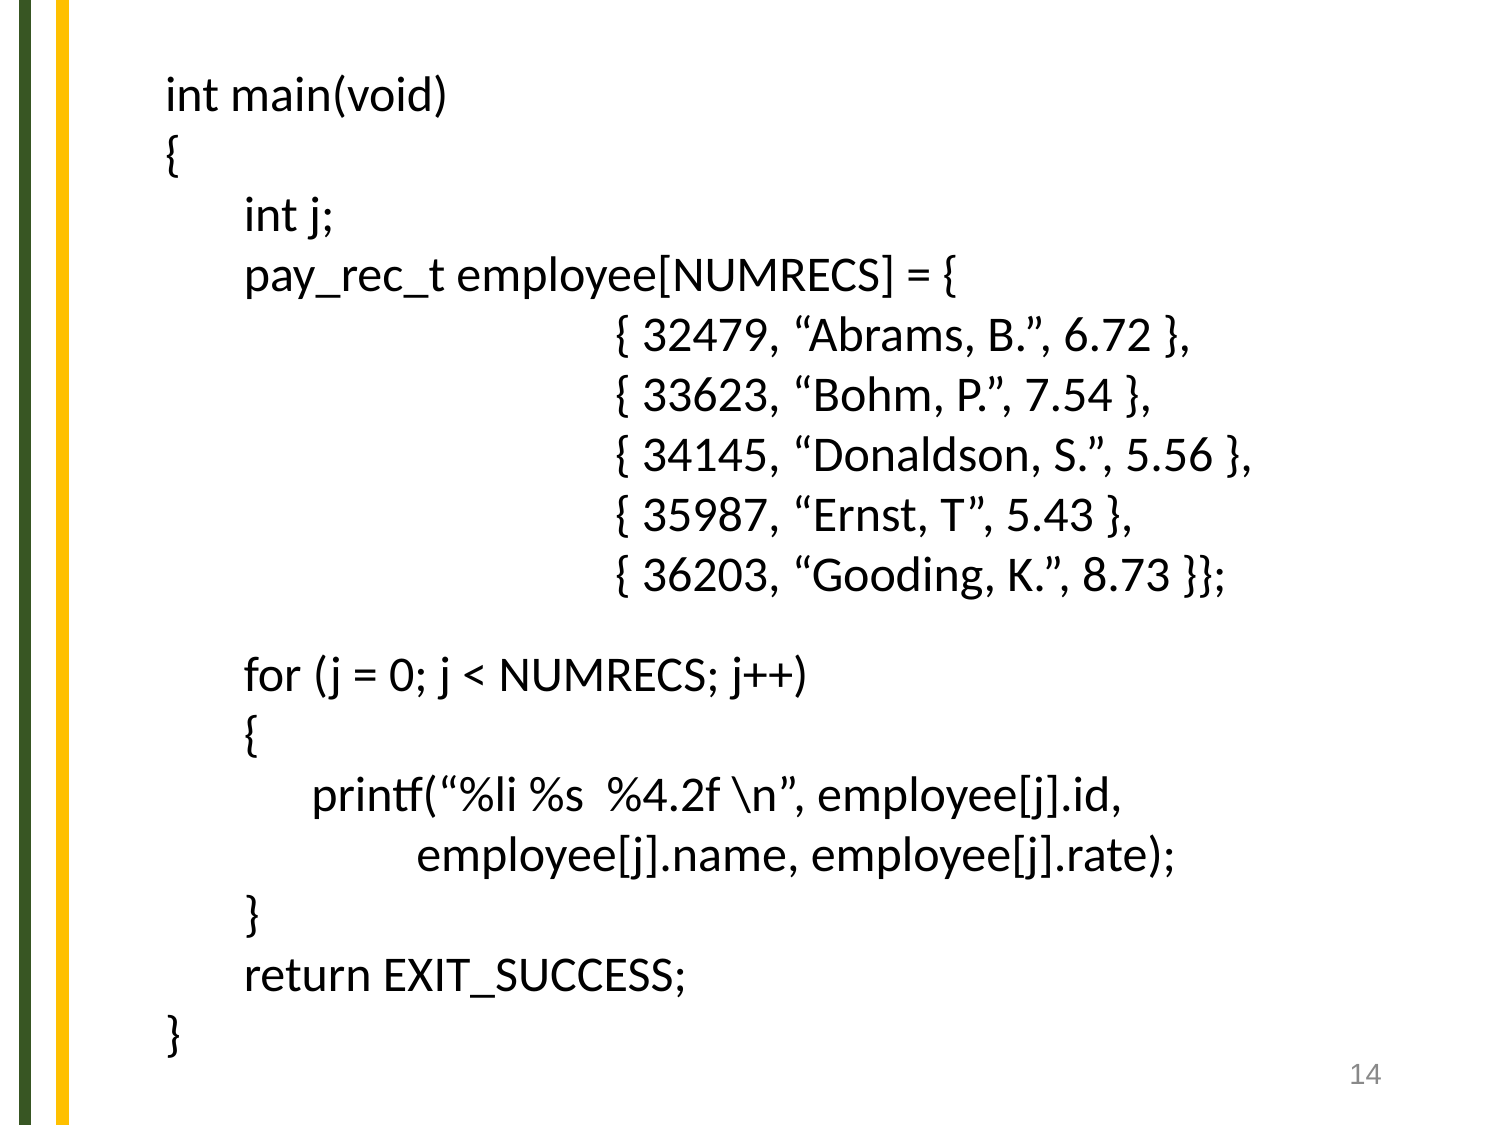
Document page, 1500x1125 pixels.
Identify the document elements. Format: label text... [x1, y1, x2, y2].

text_box int main(void) { int j; pay_rec_t employee[NUMRECS] = { { 32479, “Abrams, B.”, 6.72 }, { 33623, “Bohm, P.”, 7.54 }, { 34145, “Donaldson, S.”, 5.56 }, { 35987, “Ernst, T”, 5.43 }, { 36203, “Gooding, K.”, 8.73 }}; for (j = 0; j < NUMRECS; j++) { printf(“%li %s %4.2f \n”, employee[j].id, employee[j].name, employee[j].rate); } return EXIT_SUCCESS; } [150, 53, 1279, 1100]
slide_number ‹#› [1059, 1042, 1397, 1103]
